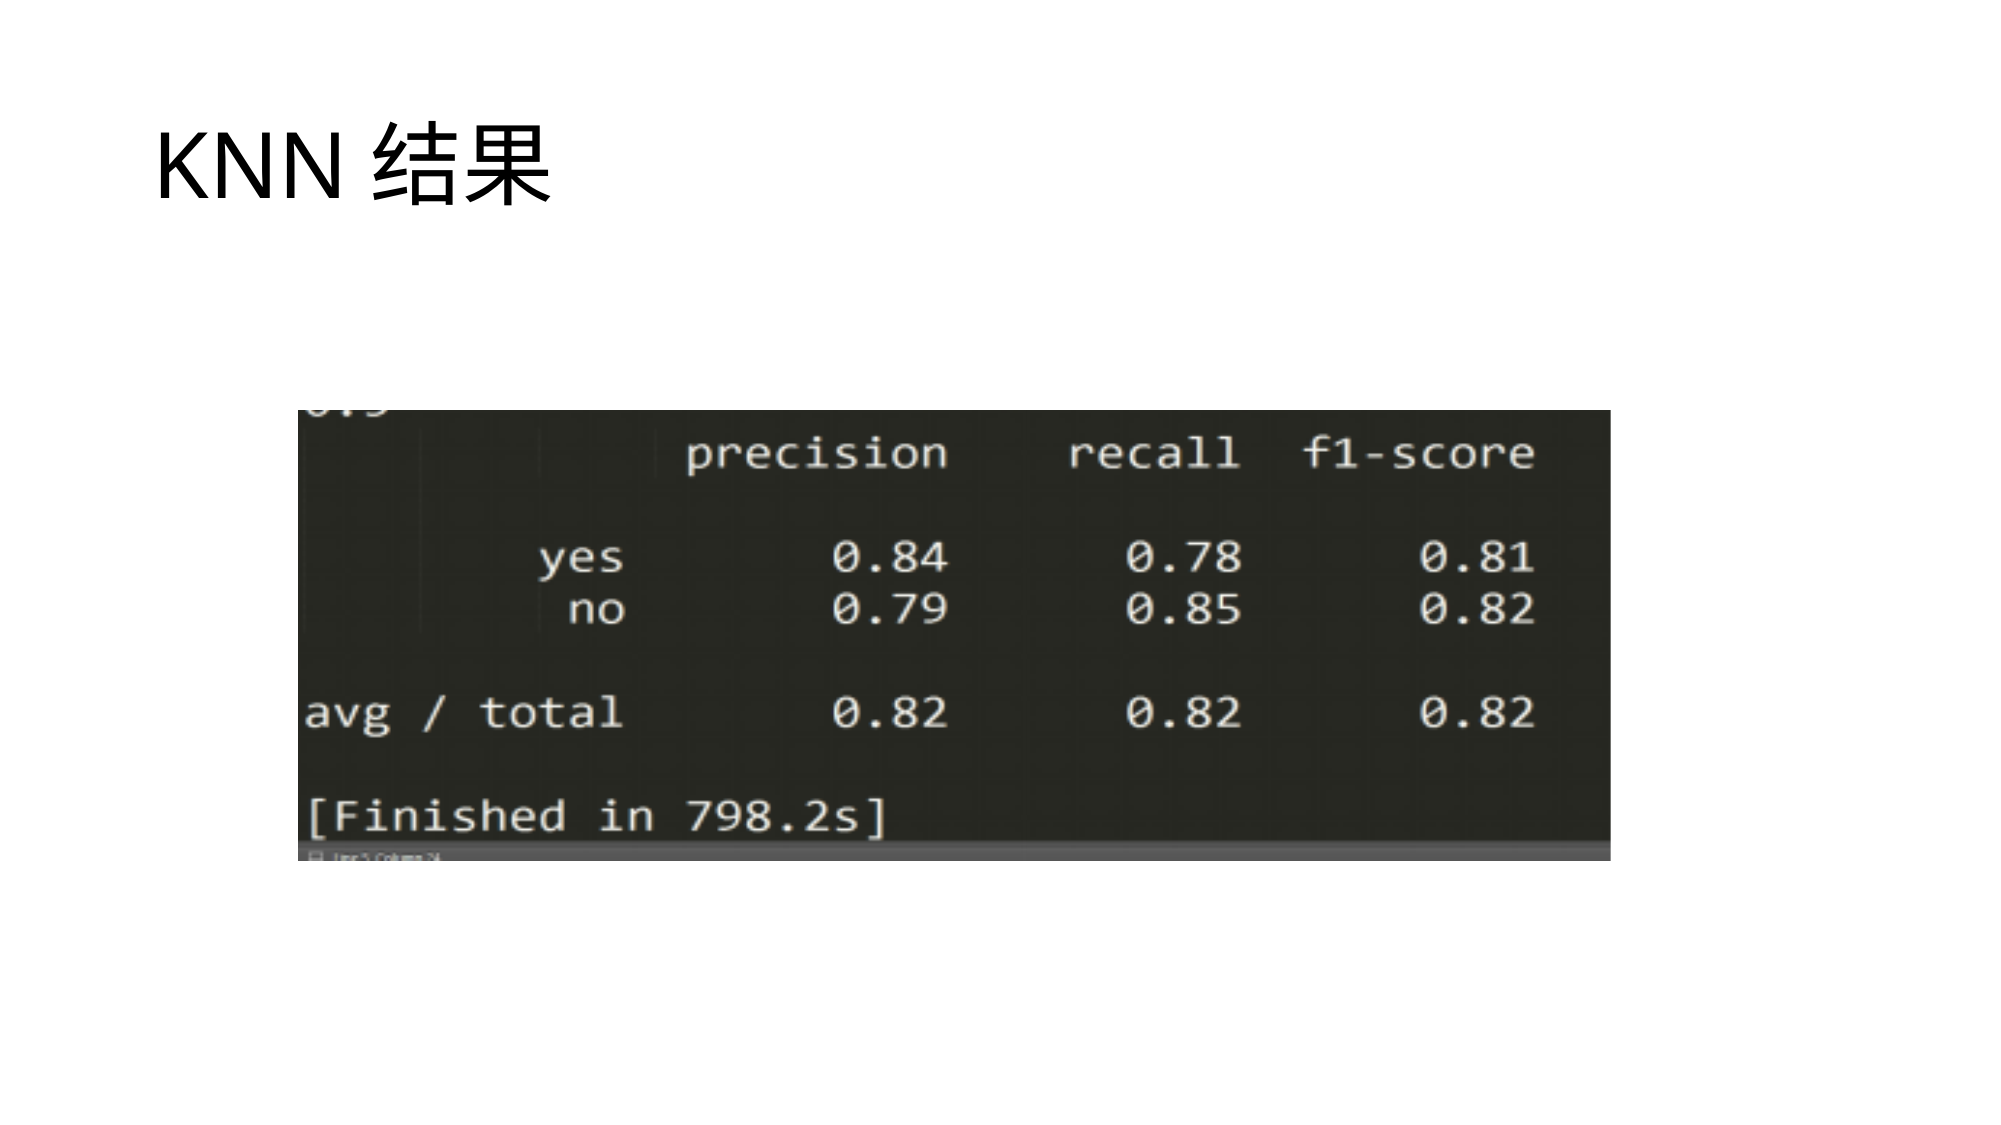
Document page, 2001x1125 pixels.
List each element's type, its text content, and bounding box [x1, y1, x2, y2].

title KNN结果 [137, 59, 1863, 278]
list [298, 410, 1611, 861]
